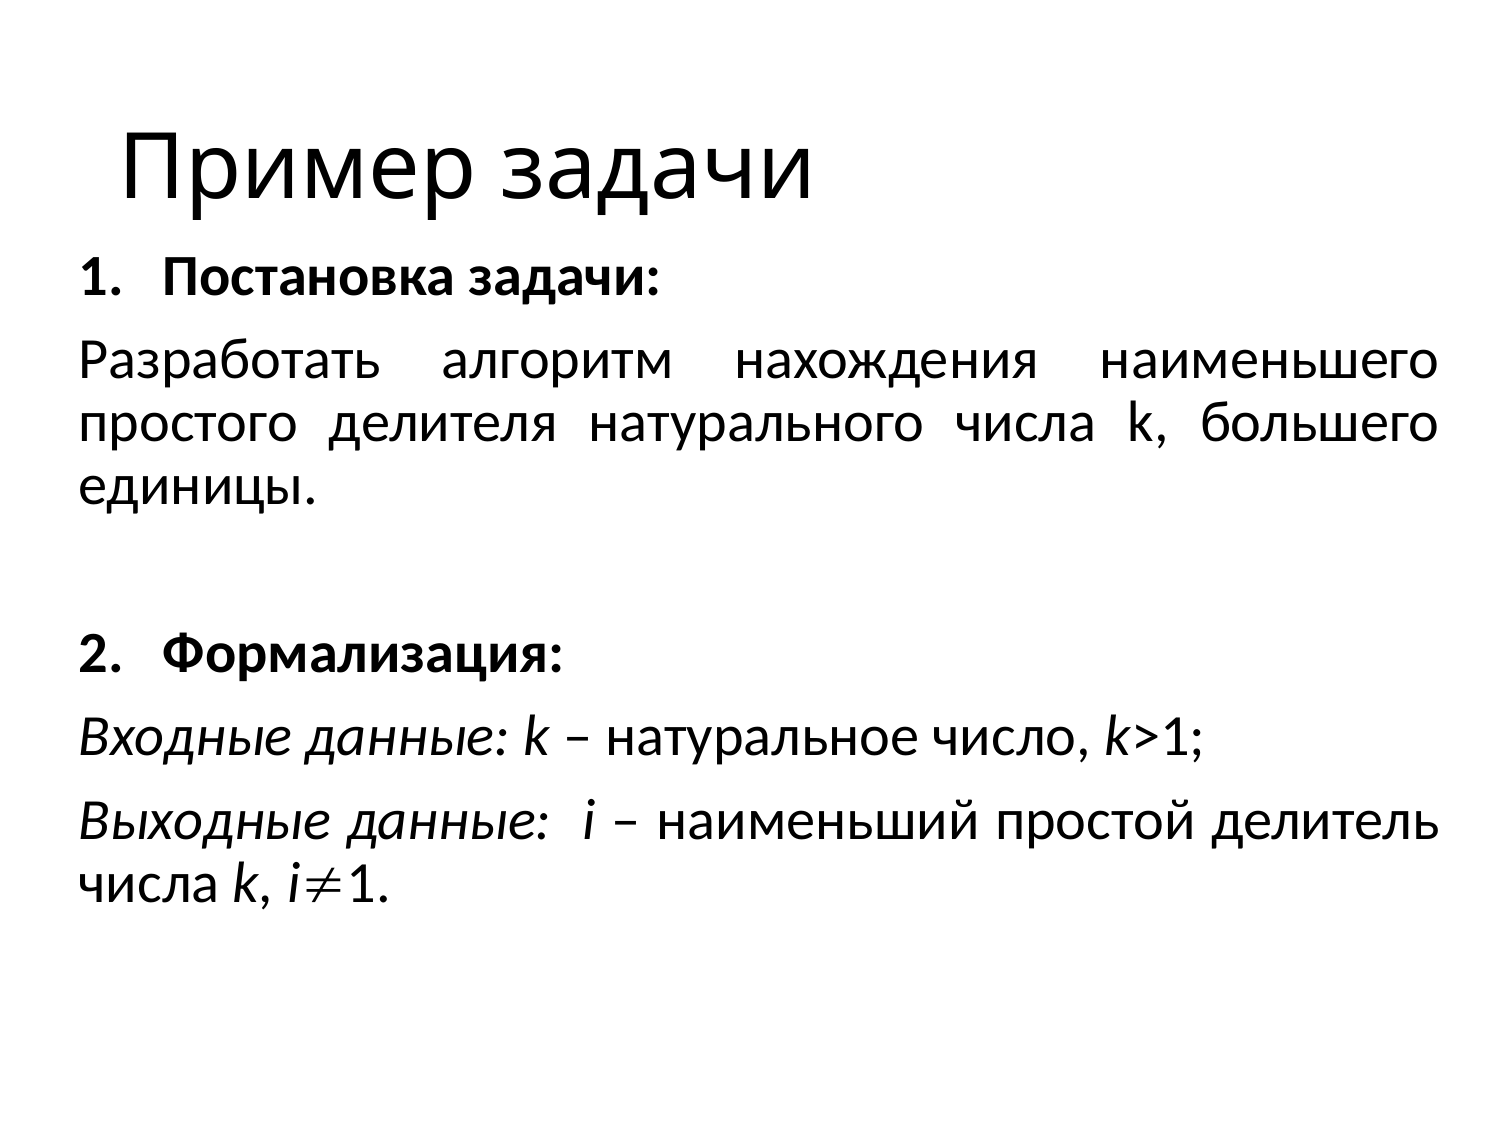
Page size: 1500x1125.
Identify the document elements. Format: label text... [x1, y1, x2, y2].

list Постановка задачи: Разработать алгоритм нахождения наименьшего простого делителя натурального числа k, большего единицы. Формализация: Входные данные: k – натуральное число, k>1; Выходные данные: i – наименьший простой делитель числа k, i1. [63, 237, 1455, 1043]
title Пример задачи [103, 59, 1397, 237]
